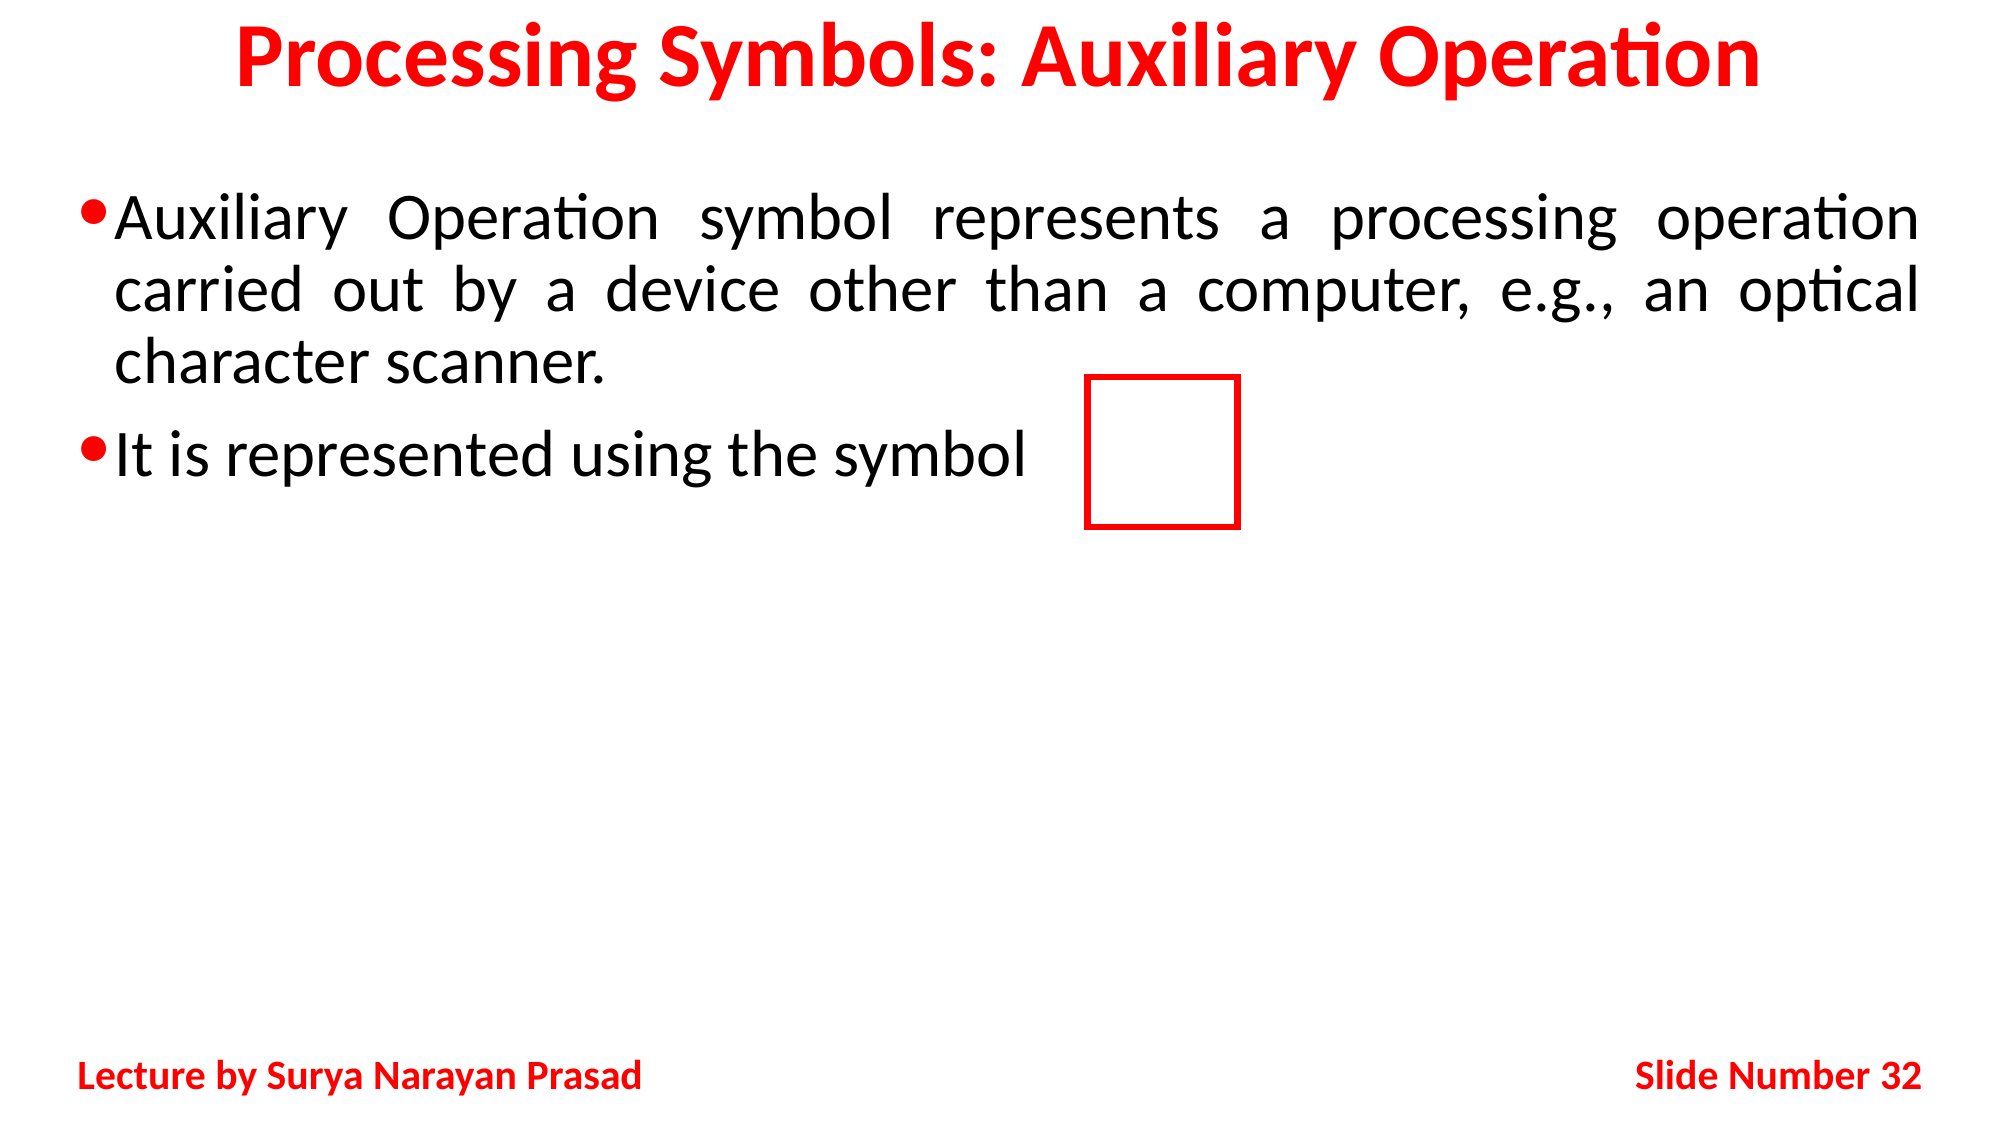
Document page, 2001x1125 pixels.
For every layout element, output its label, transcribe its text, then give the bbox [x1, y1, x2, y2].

title Processing Symbols: Auxiliary Operation [0, 0, 2000, 125]
slide_number Slide Number 32 [1524, 1042, 1938, 1103]
text_box [1086, 376, 1238, 528]
list Auxiliary Operation symbol represents a processing operation carried out by a device other than a computer, e.g., an optical character scanner. It is represented using the symbol [62, 174, 1938, 971]
footer Lecture by Surya Narayan Prasad [62, 1042, 688, 1103]
